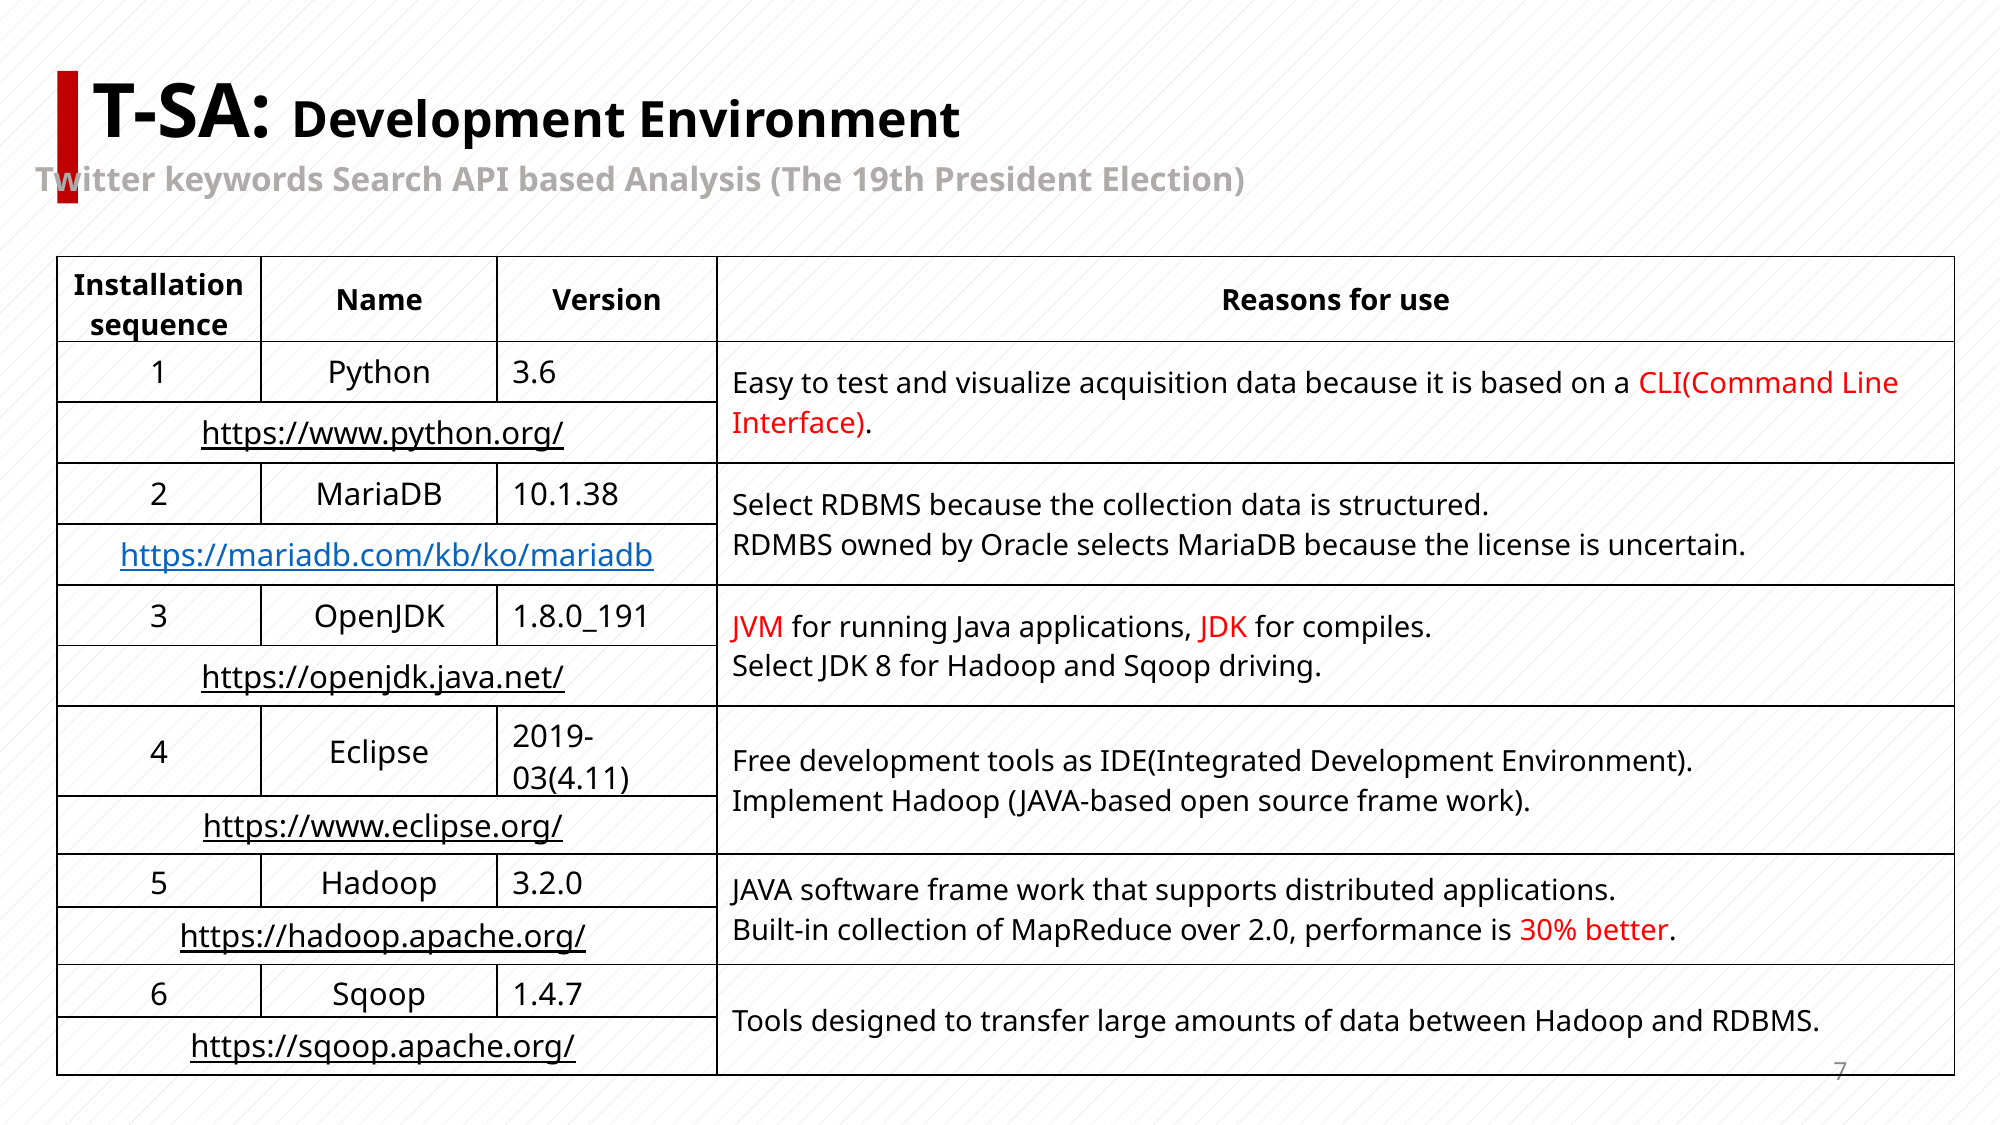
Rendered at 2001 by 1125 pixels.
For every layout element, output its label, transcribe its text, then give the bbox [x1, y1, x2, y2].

table_cell https://www.eclipse.org/ [58, 797, 716, 853]
table_cell Sqoop [262, 965, 496, 1016]
table_cell Free development tools as IDE(Integrated Development Environment). Implement Hadoop (JAVA-based open source frame work). [718, 707, 1954, 853]
table_cell https://hadoop.apache.org/ [58, 908, 716, 964]
table_cell 5 [58, 855, 260, 906]
table_header Installation sequence [58, 257, 260, 341]
table_header Version [498, 257, 716, 341]
table_cell 3.6 [498, 342, 716, 401]
table_cell 4 [58, 707, 260, 795]
table_cell 2 [58, 464, 260, 523]
table_header Name [262, 257, 496, 341]
table_cell JAVA software frame work that supports distributed applications. Built-in collection of MapReduce over 2.0, performance is 30% better. [718, 855, 1954, 964]
table_cell Eclipse [262, 707, 496, 795]
slide_number 7 [1412, 1042, 1863, 1103]
table_cell Select RDBMS because the collection data is structured. RDMBS owned by Oracle selects MariaDB because the license is uncertain. [718, 464, 1954, 584]
table_cell MariaDB [262, 464, 496, 523]
table_cell 1.4.7 [498, 965, 716, 1016]
table_cell https://sqoop.apache.org/ [58, 1018, 716, 1074]
table_cell https://openjdk.java.net/ [58, 646, 716, 705]
table_cell Easy to test and visualize acquisition data because it is based on a CLI(Command Line Interface). [718, 342, 1954, 462]
table_cell 3 [58, 586, 260, 645]
table_cell JVM for running Java applications, JDK for compiles. Select JDK 8 for Hadoop and Sqoop driving. [718, 586, 1954, 705]
table_cell 2019-03(4.11) [498, 707, 716, 795]
text_box Twitter keywords Search API based Analysis (The 19th President Election) [19, 150, 1262, 205]
table_cell 1 [58, 342, 260, 401]
table_cell 1.8.0_191 [498, 586, 716, 645]
table_header Reasons for use [718, 257, 1954, 341]
table_cell Tools designed to transfer large amounts of data between Hadoop and RDBMS. [718, 965, 1954, 1074]
table_cell 3.2.0 [498, 855, 716, 906]
text_box T-SA: Development Environment [77, 54, 1231, 150]
table_cell Hadoop [262, 855, 496, 906]
table_cell https://www.python.org/ [58, 403, 716, 462]
table_cell Python [262, 342, 496, 401]
table_cell 6 [58, 965, 260, 1016]
text_box [56, 70, 77, 150]
table_cell OpenJDK [262, 586, 496, 645]
table_cell https://mariadb.com/kb/ko/mariadb [58, 525, 716, 584]
table_cell 10.1.38 [498, 464, 716, 523]
